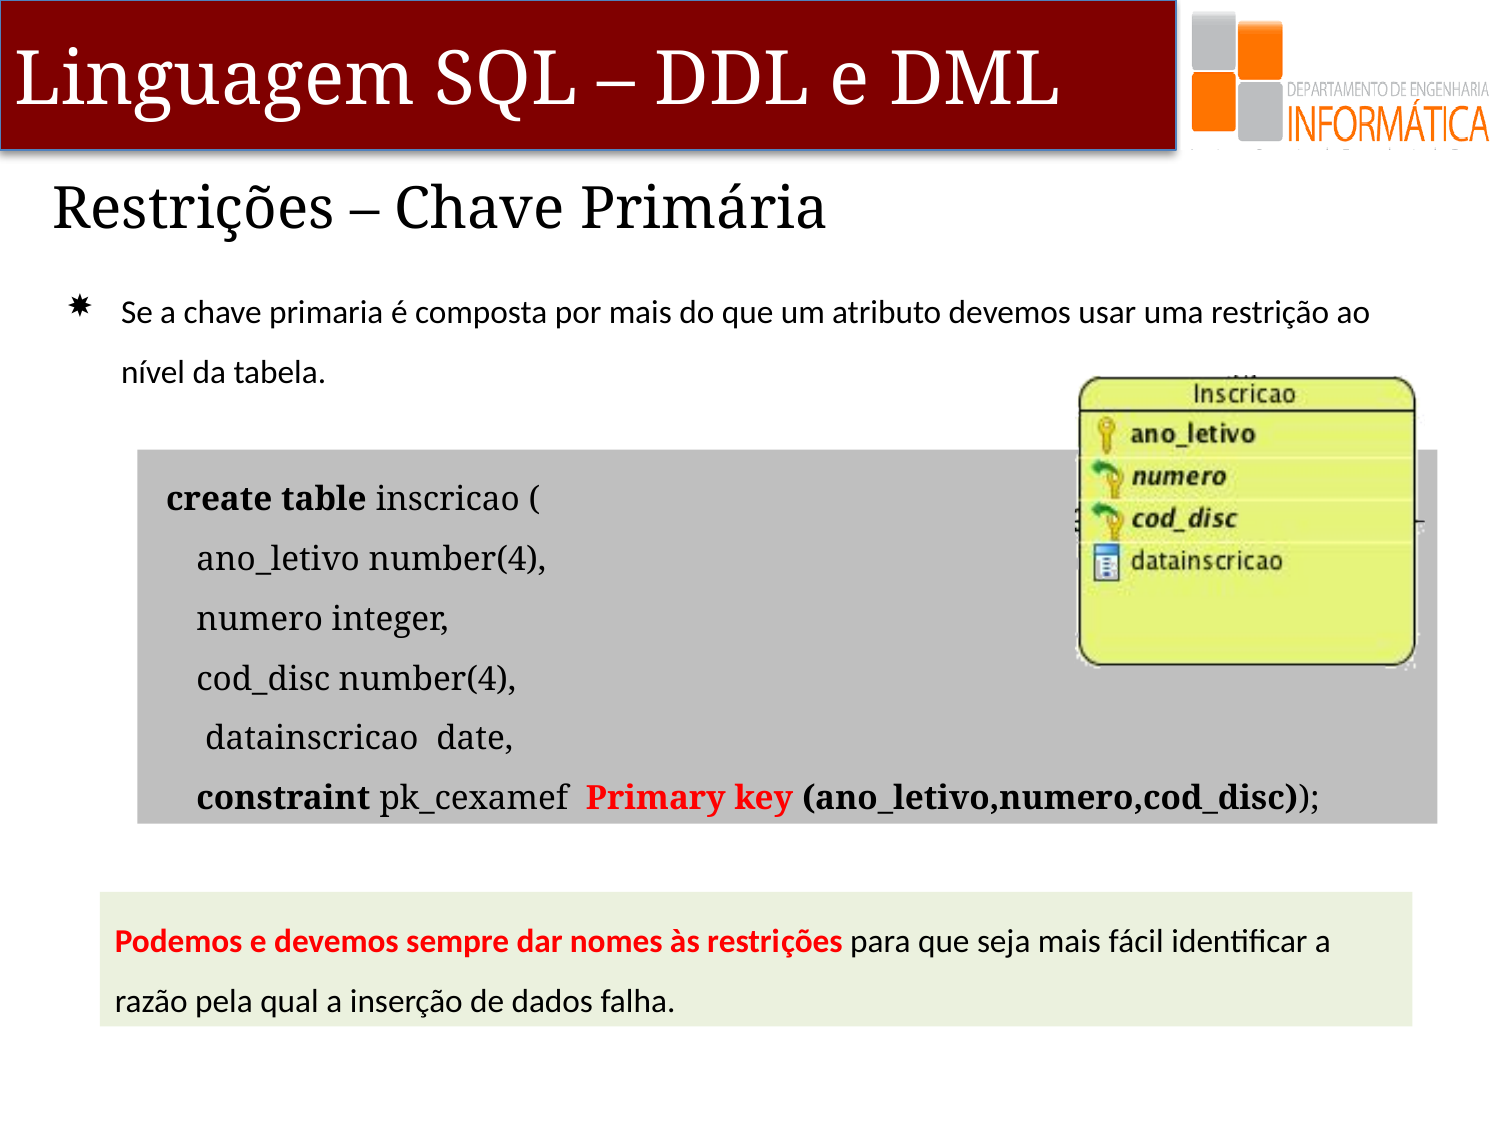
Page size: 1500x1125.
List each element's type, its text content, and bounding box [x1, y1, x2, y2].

picture [1074, 374, 1426, 672]
list Se a chave primaria é composta por mais do que um atributo devemos usar uma restrição ao nível da tabela. [50, 313, 1400, 525]
title Restrições – Chave Primária [37, 162, 1500, 313]
text_box Podemos e devemos sempre dar nomes às restrições para que seja mais fácil identificar a razão pela qual a inserção de dados falha. [99, 891, 1413, 1027]
text_box create table inscricao ( ano_letivo number(4), numero integer, cod_disc number(4), datainscricao date, constraint pk_cexamef Primary key (ano_letivo,numero,cod_disc)); [137, 449, 1438, 824]
picture [1180, 0, 1500, 150]
